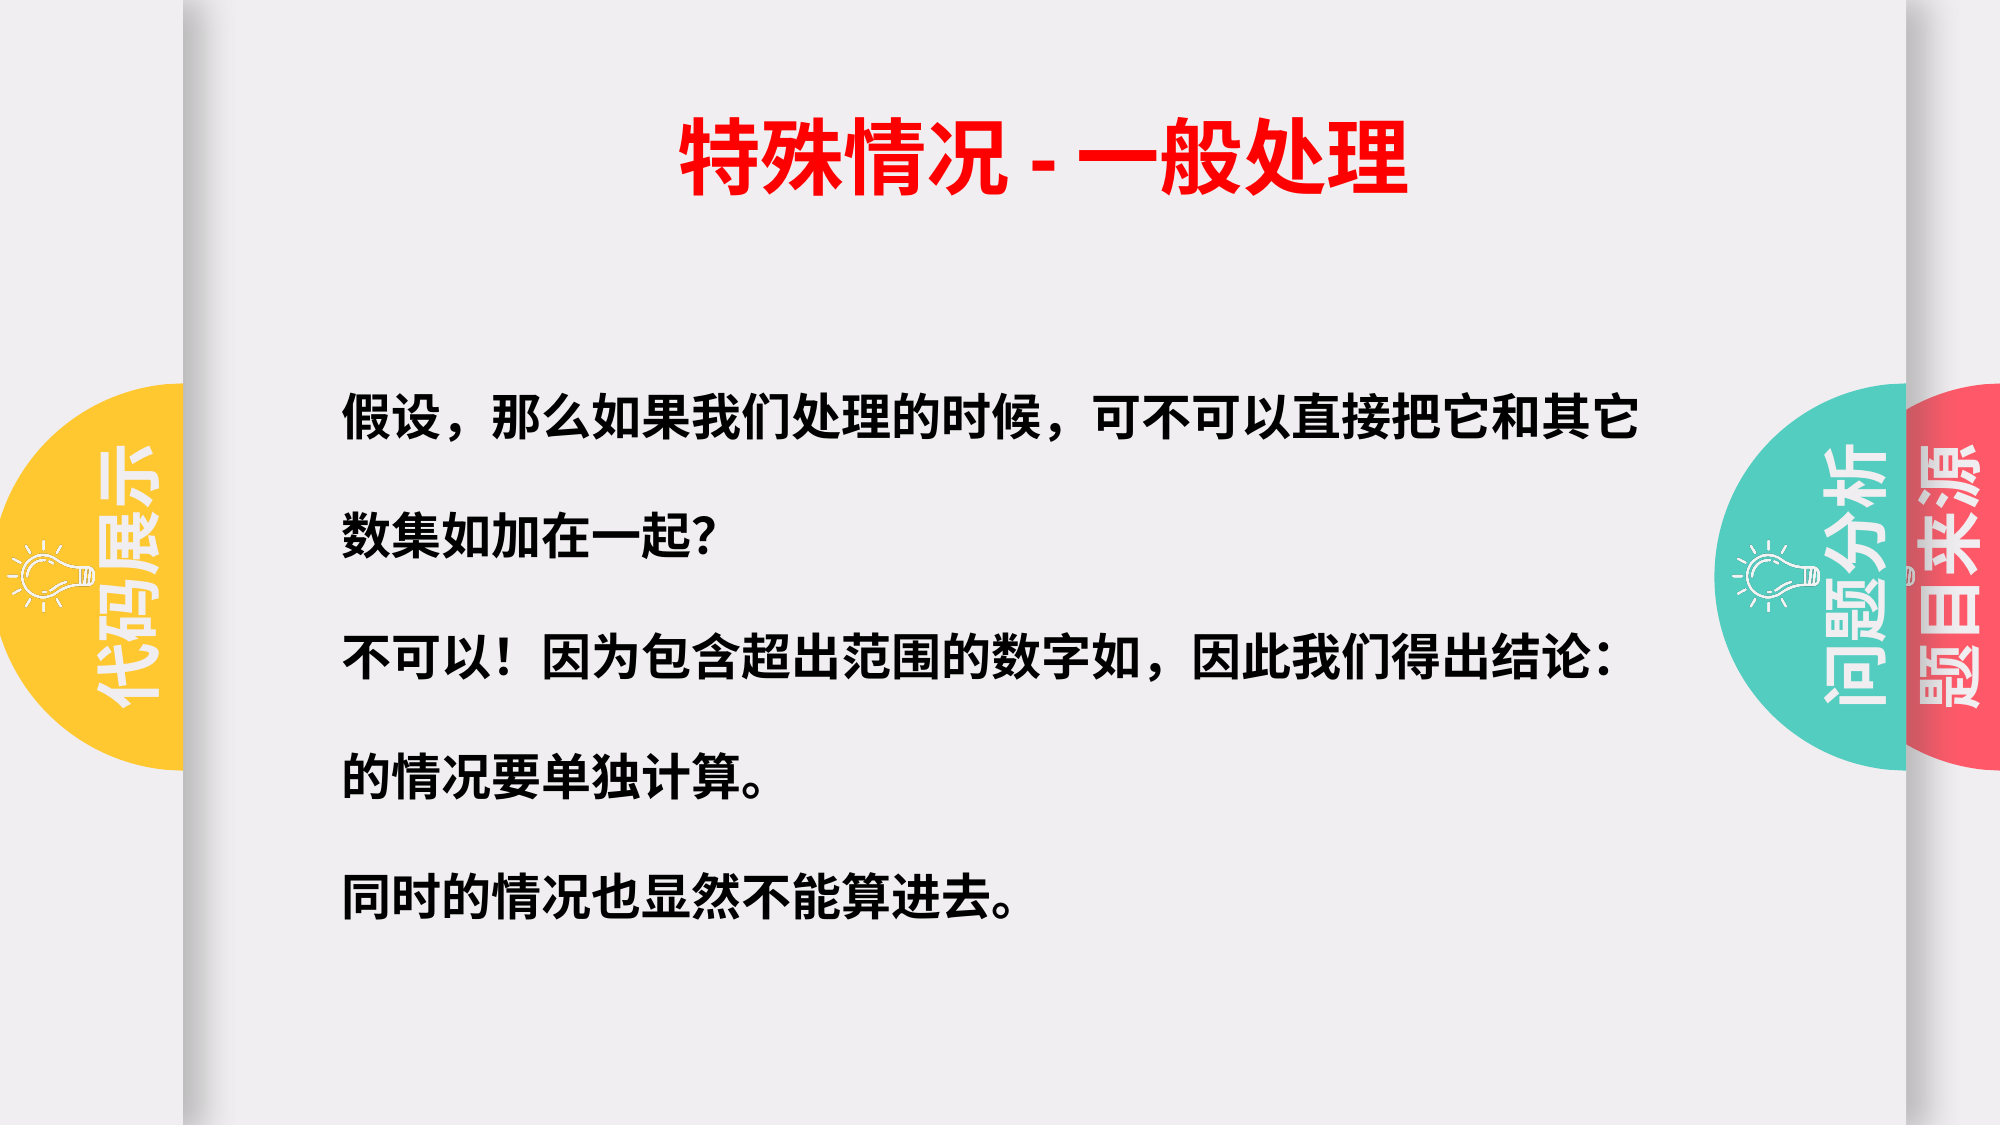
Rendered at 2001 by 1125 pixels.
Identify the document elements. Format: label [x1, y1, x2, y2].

text_box [0, 0, 183, 1125]
text_box [1907, 0, 2000, 1125]
text_box [183, 0, 1907, 1125]
